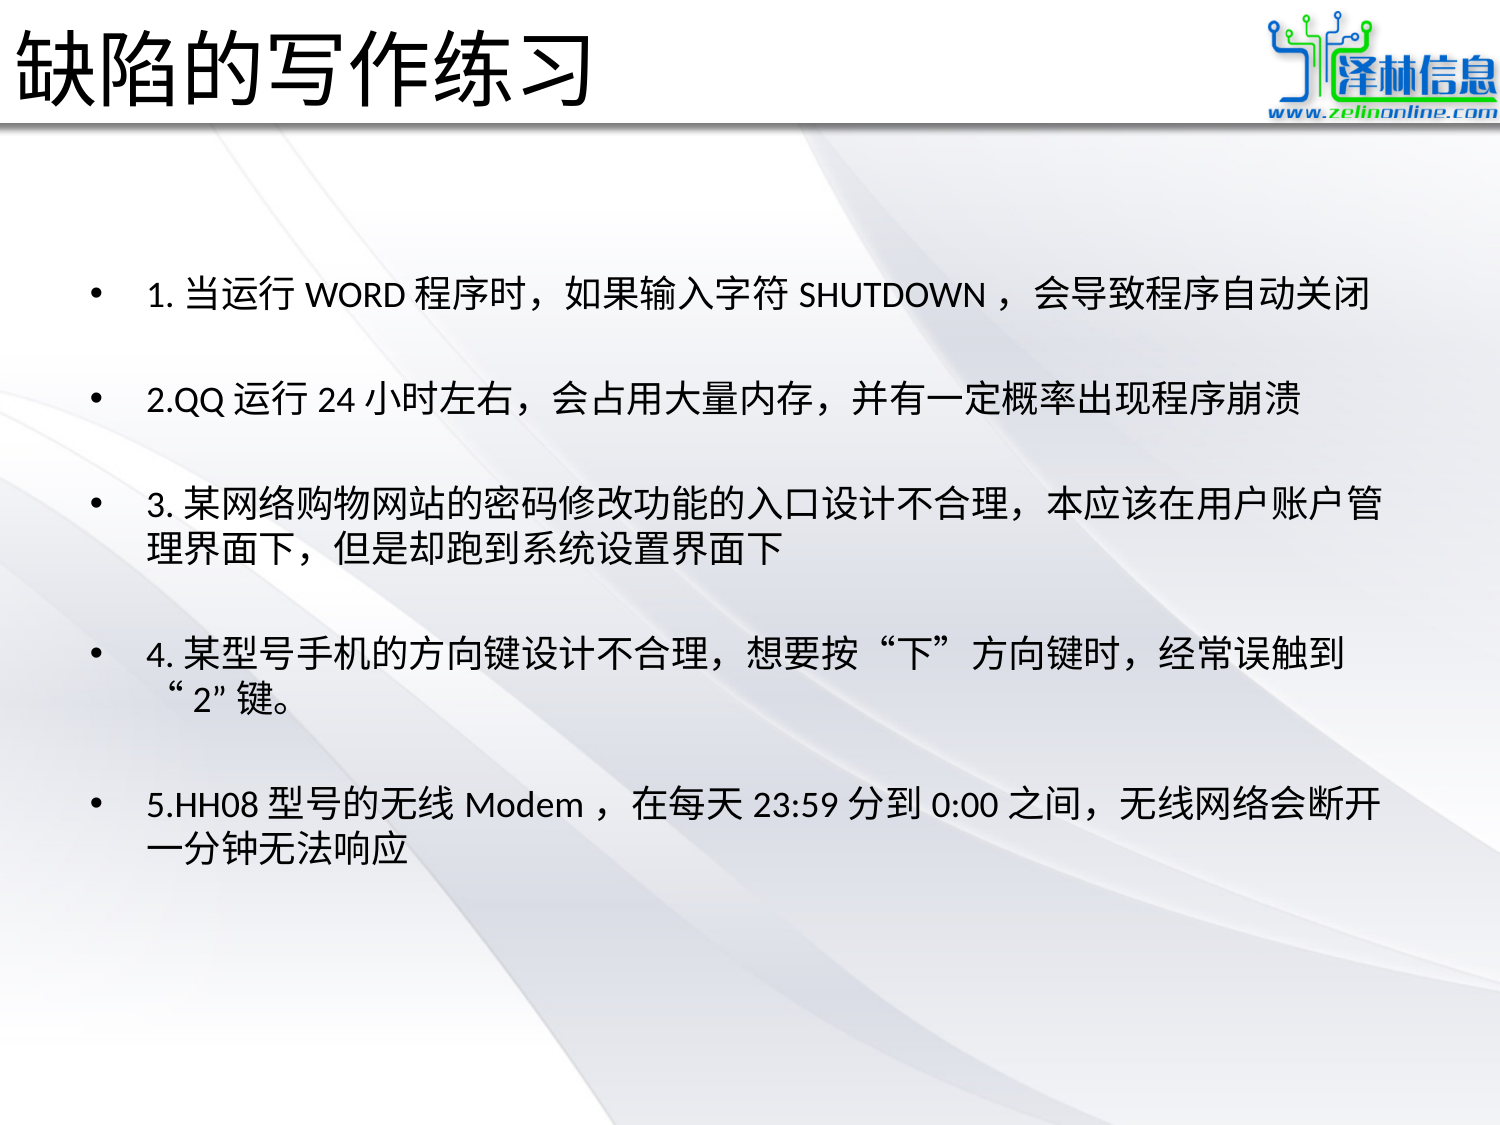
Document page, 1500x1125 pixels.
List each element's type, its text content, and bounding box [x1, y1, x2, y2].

list 1.当运行WORD程序时，如果输入字符SHUTDOWN，会导致程序自动关闭 2.QQ运行24小时左右，会占用大量内存，并有一定概率出现程序崩溃 3.某网络购物网站的密码修改功能的入口设计不合理，本应该在用户账户管理界面下，但是却跑到系统设置界面下 4.某型号手机的方向键设计不合理，想要按“下”方向键时，经常误触到“2”键。 5.HH08型号的无线Modem，在每天23:59分到0:00之间，无线网络会断开一分钟无法响应 [75, 262, 1425, 1005]
picture [0, 123, 1500, 1125]
title 缺陷的写作练习 [0, 9, 1350, 118]
picture [1350, 11, 1500, 118]
